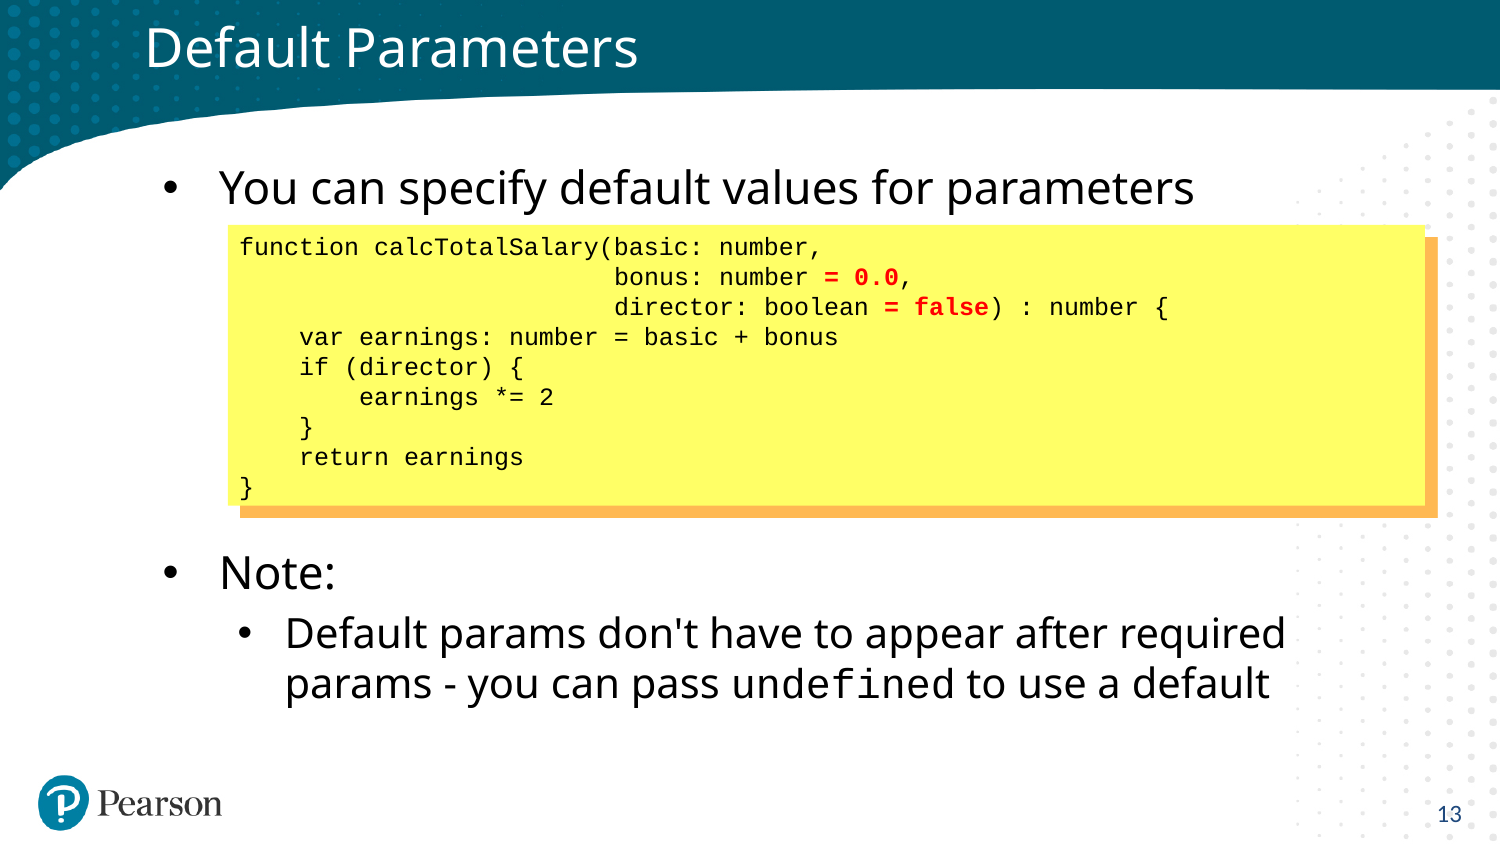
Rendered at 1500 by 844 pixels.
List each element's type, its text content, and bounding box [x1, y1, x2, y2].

title Default Parameters [130, 6, 1431, 98]
text_box function calcTotalSalary(basic: number, bonus: number = 0.0, director: boolean = false) : number { var earnings: number = basic + bonus if (director) { earnings *= 2 } return earnings } [227, 224, 1425, 506]
picture [0, 90, 1500, 844]
text_box 13 [1406, 759, 1493, 835]
list You can specify default values for parameters Note: Default params don't have to appear after required params - you can pass undefined to use a default [147, 151, 1431, 766]
